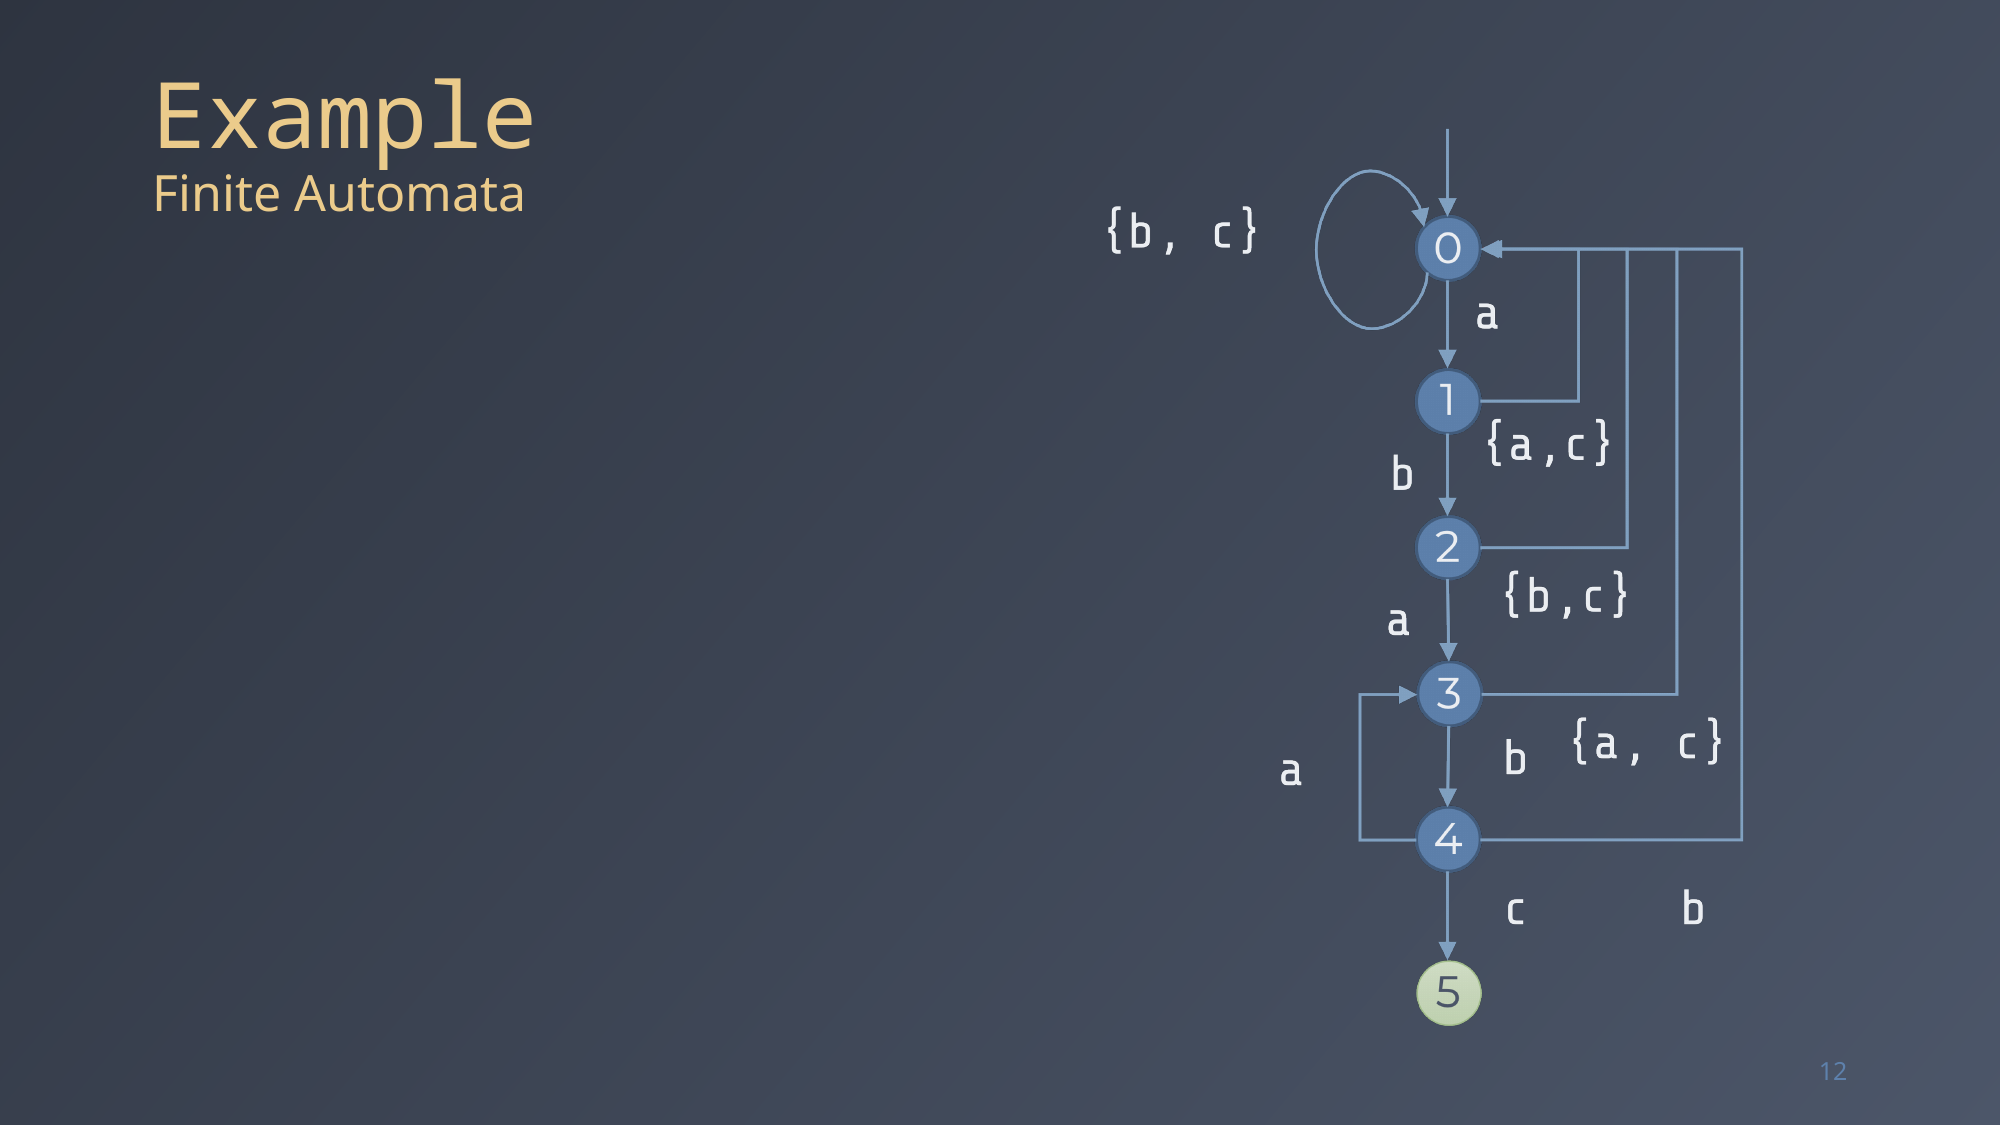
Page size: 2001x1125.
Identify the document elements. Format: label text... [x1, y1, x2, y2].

slide_number 12 [1738, 1042, 1863, 1103]
title Example Finite Automata [137, 26, 1863, 230]
picture [1069, 127, 1760, 1043]
